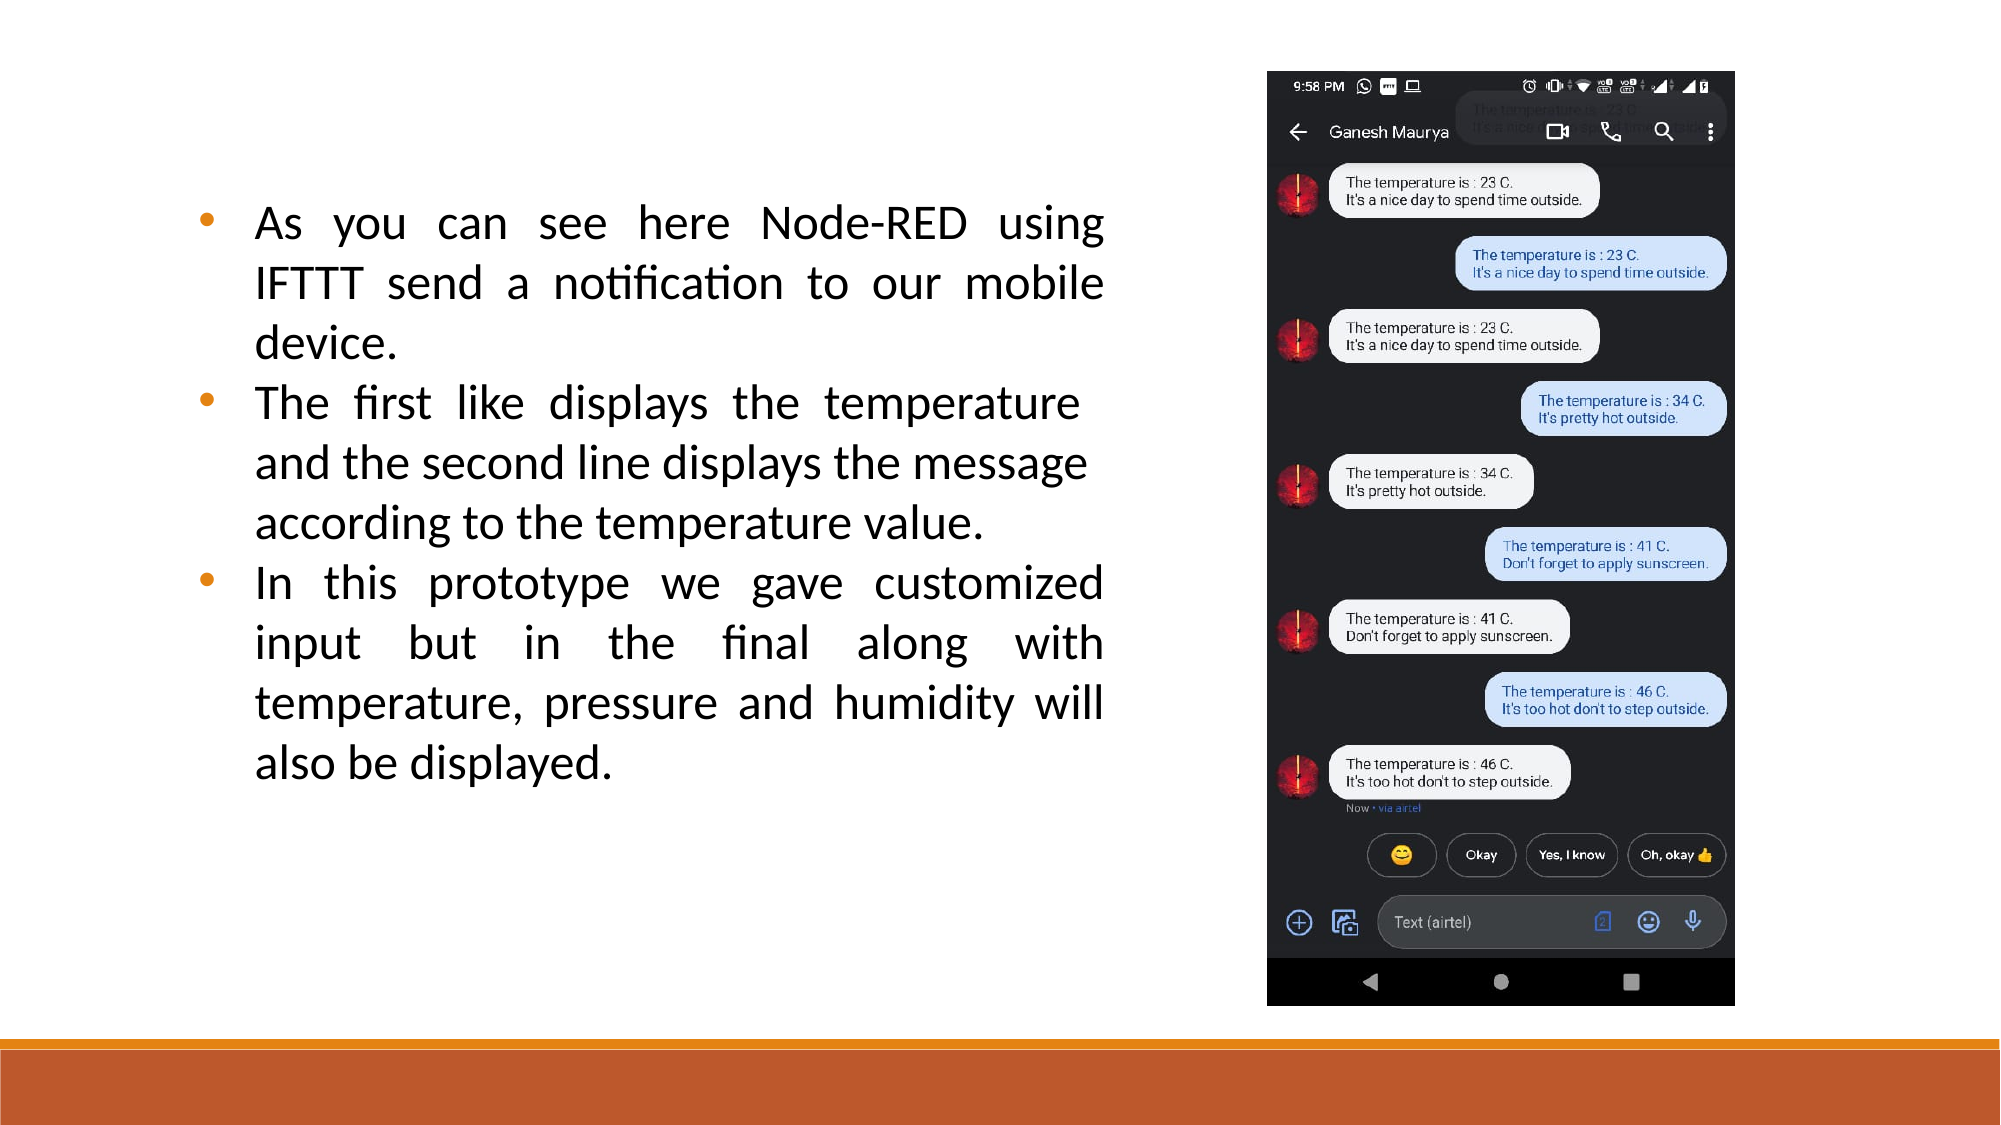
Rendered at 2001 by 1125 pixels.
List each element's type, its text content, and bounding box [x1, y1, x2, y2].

text_box As you can see here Node-RED using IFTTT send a notification to our mobile device. The first like displays the temperature and the second line displays the message according to the temperature value. In this prototype we gave customized input but in the final along with temperature, pressure and humidity will also be displayed. [183, 182, 1120, 857]
picture [1267, 70, 1736, 1007]
